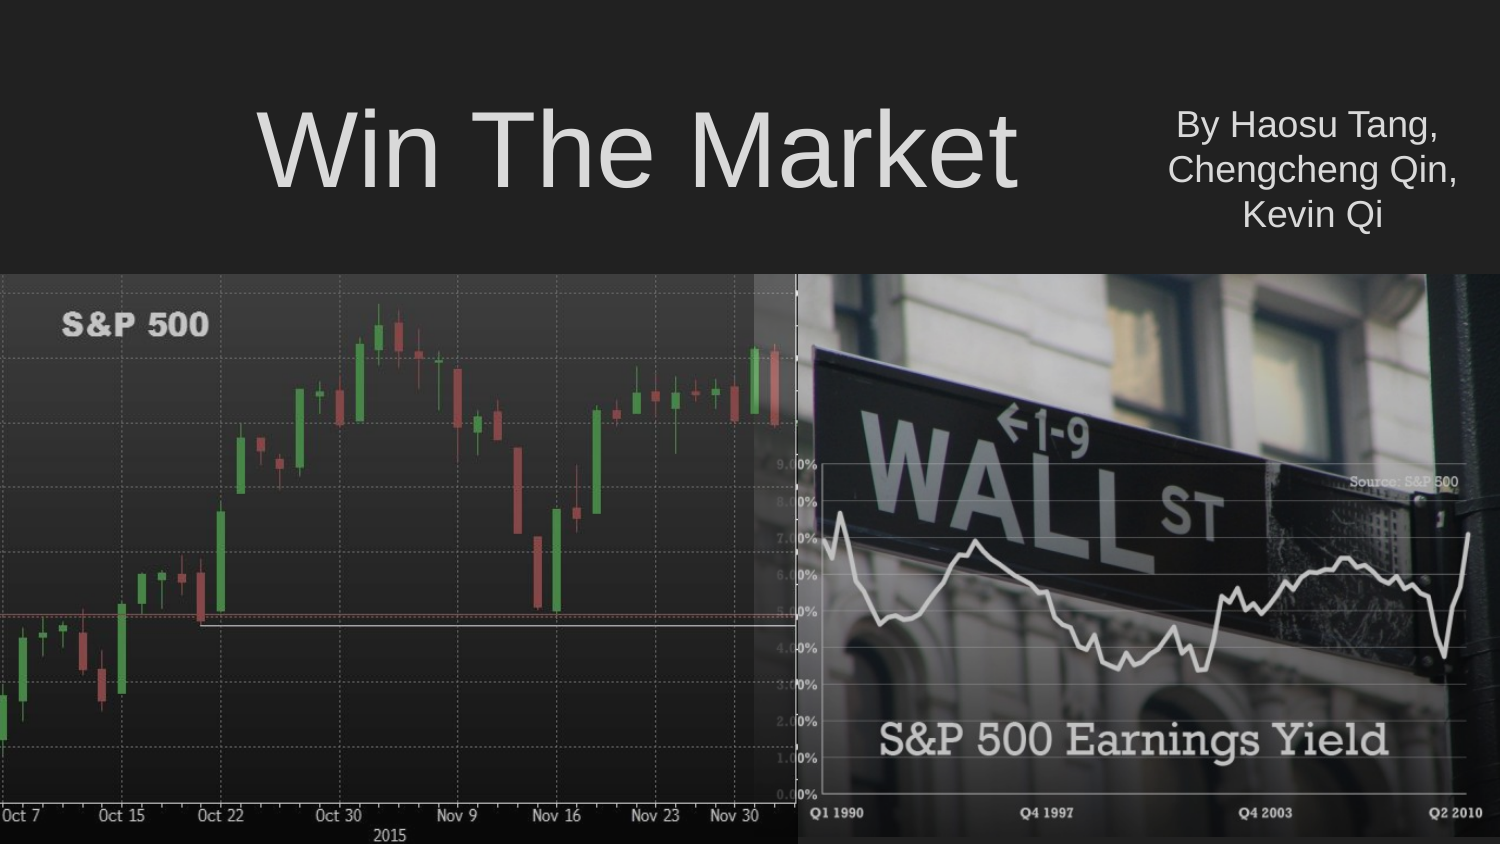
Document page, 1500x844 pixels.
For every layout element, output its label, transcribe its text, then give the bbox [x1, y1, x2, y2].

subtitle By Haosu Tang, Chengcheng Qin, Kevin Qi [1084, 85, 1500, 236]
title Win The Market [0, 48, 1346, 225]
picture [0, 273, 1500, 844]
